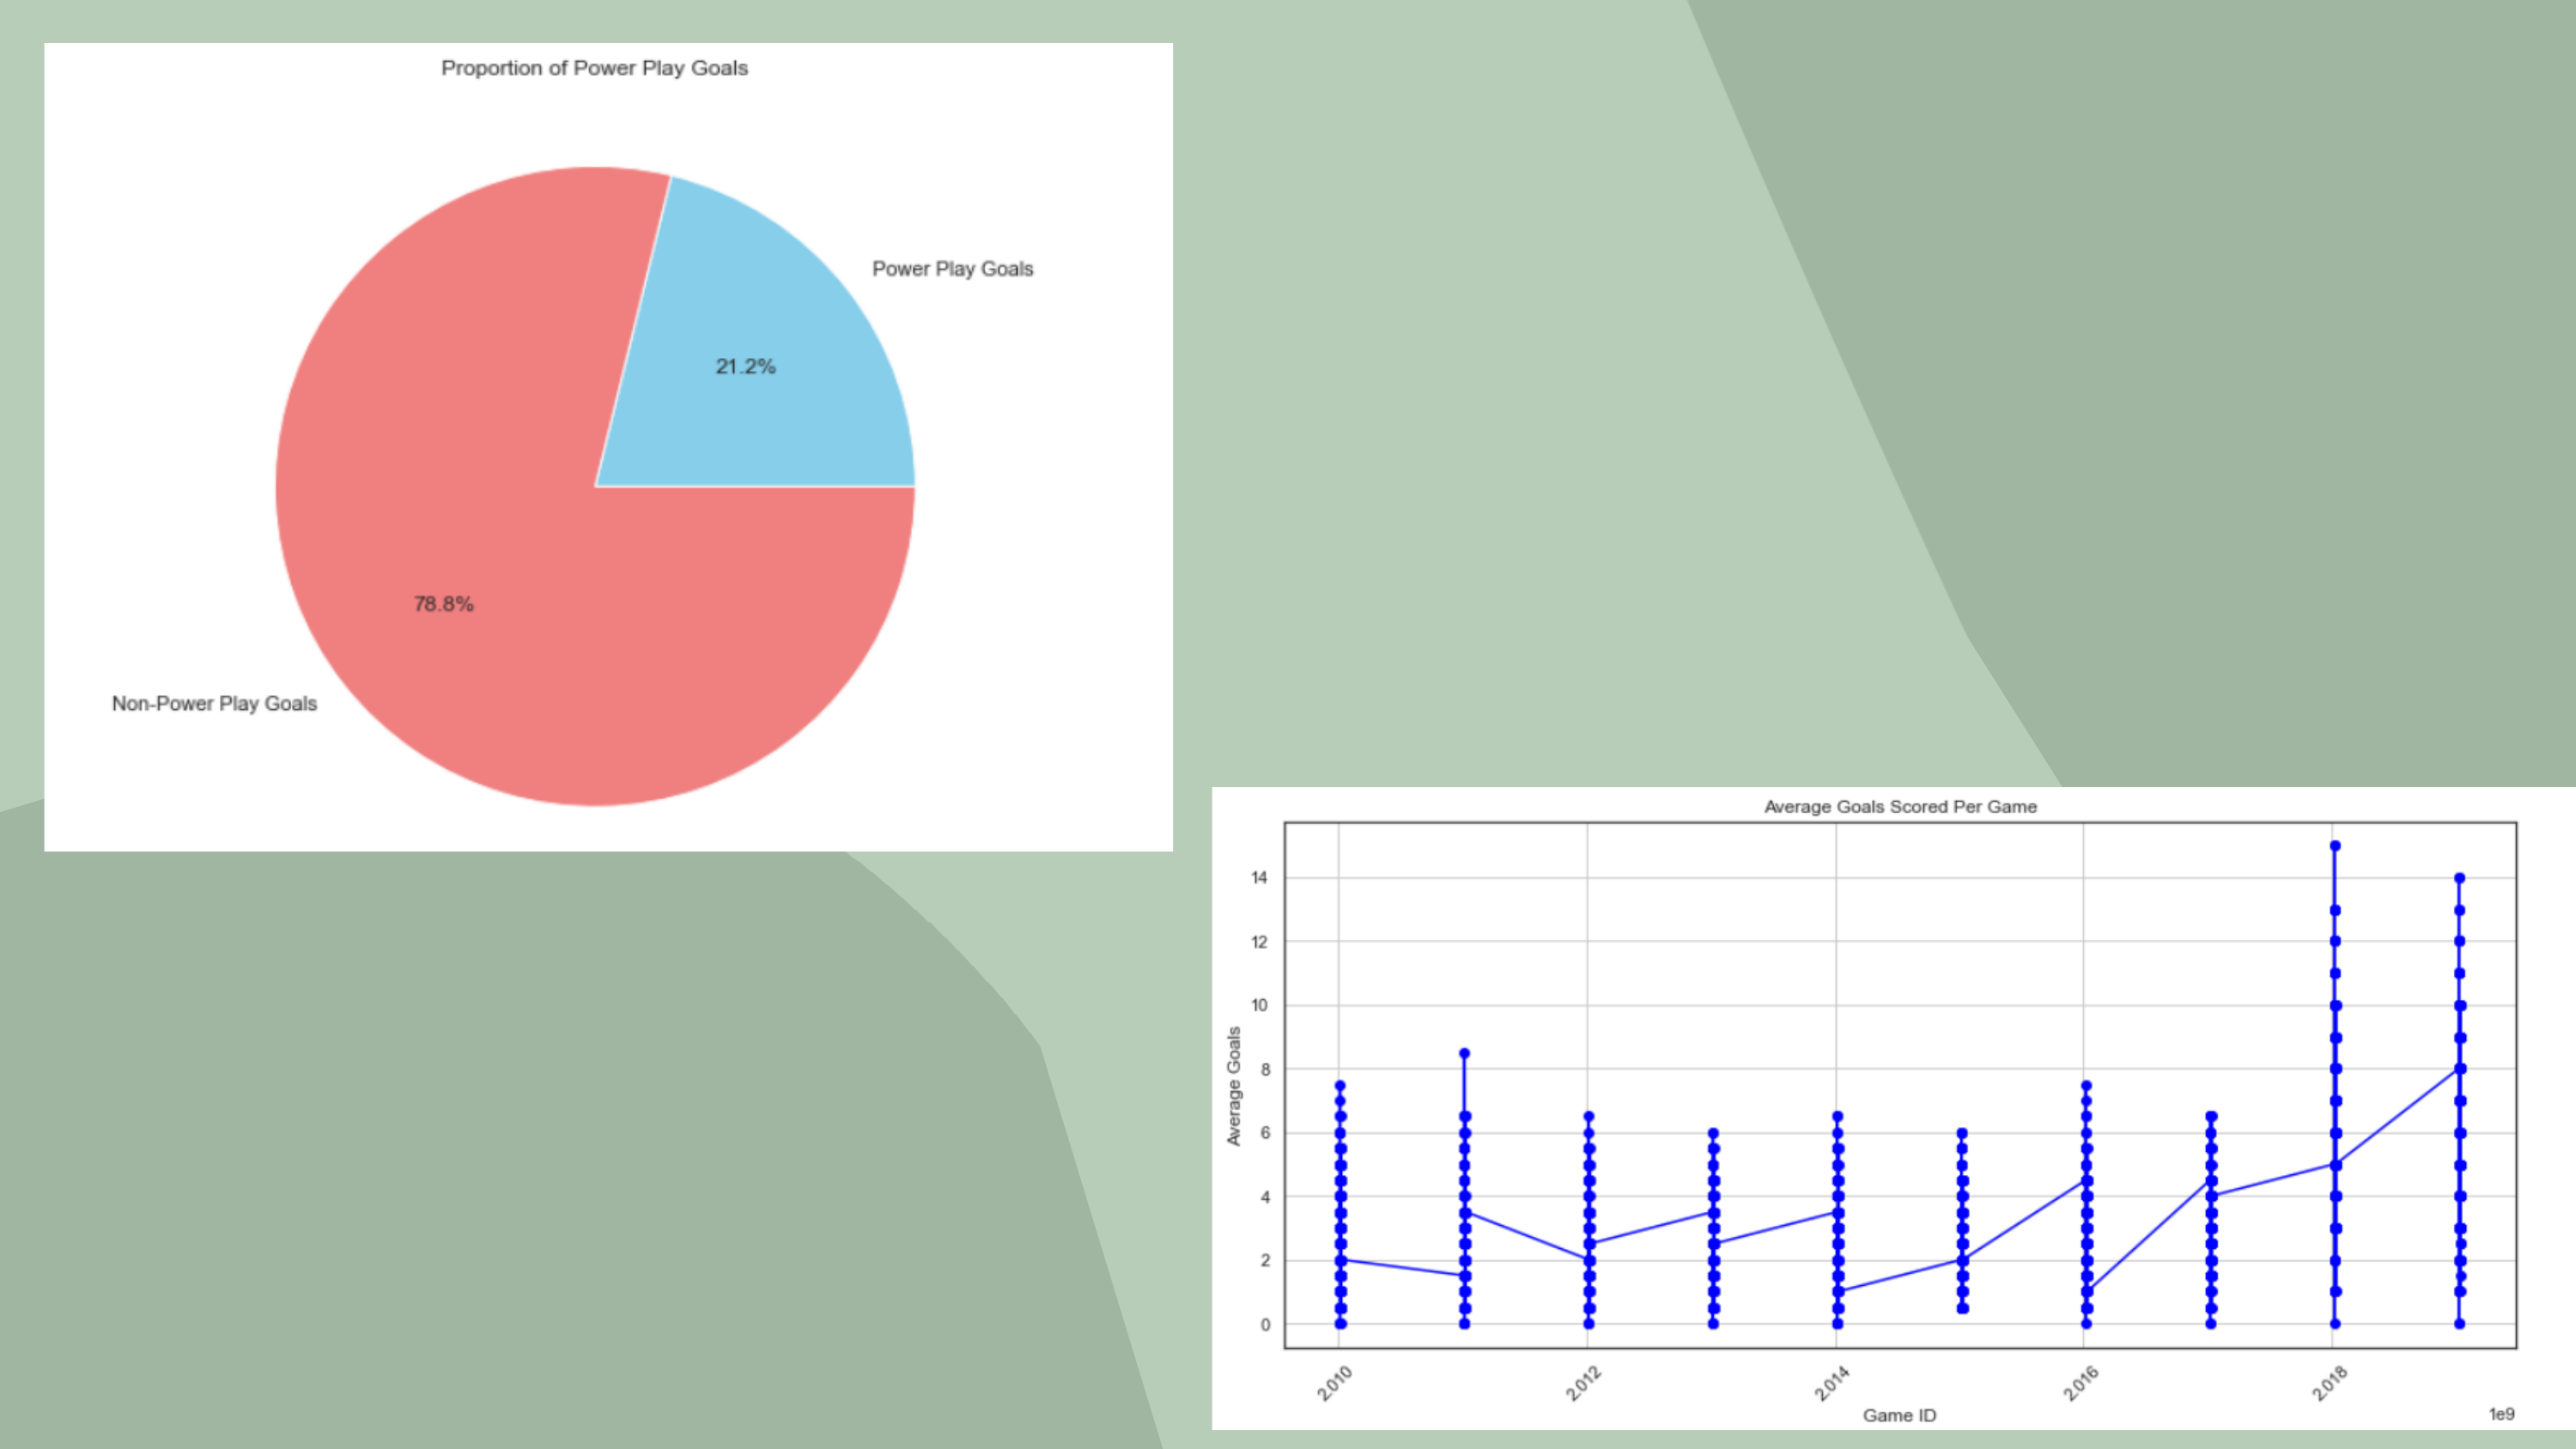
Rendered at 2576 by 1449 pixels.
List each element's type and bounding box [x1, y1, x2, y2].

text_box [0, 798, 1163, 1449]
text_box [1564, 0, 2576, 787]
text_box [1212, 787, 2576, 1430]
text_box [44, 43, 1174, 852]
